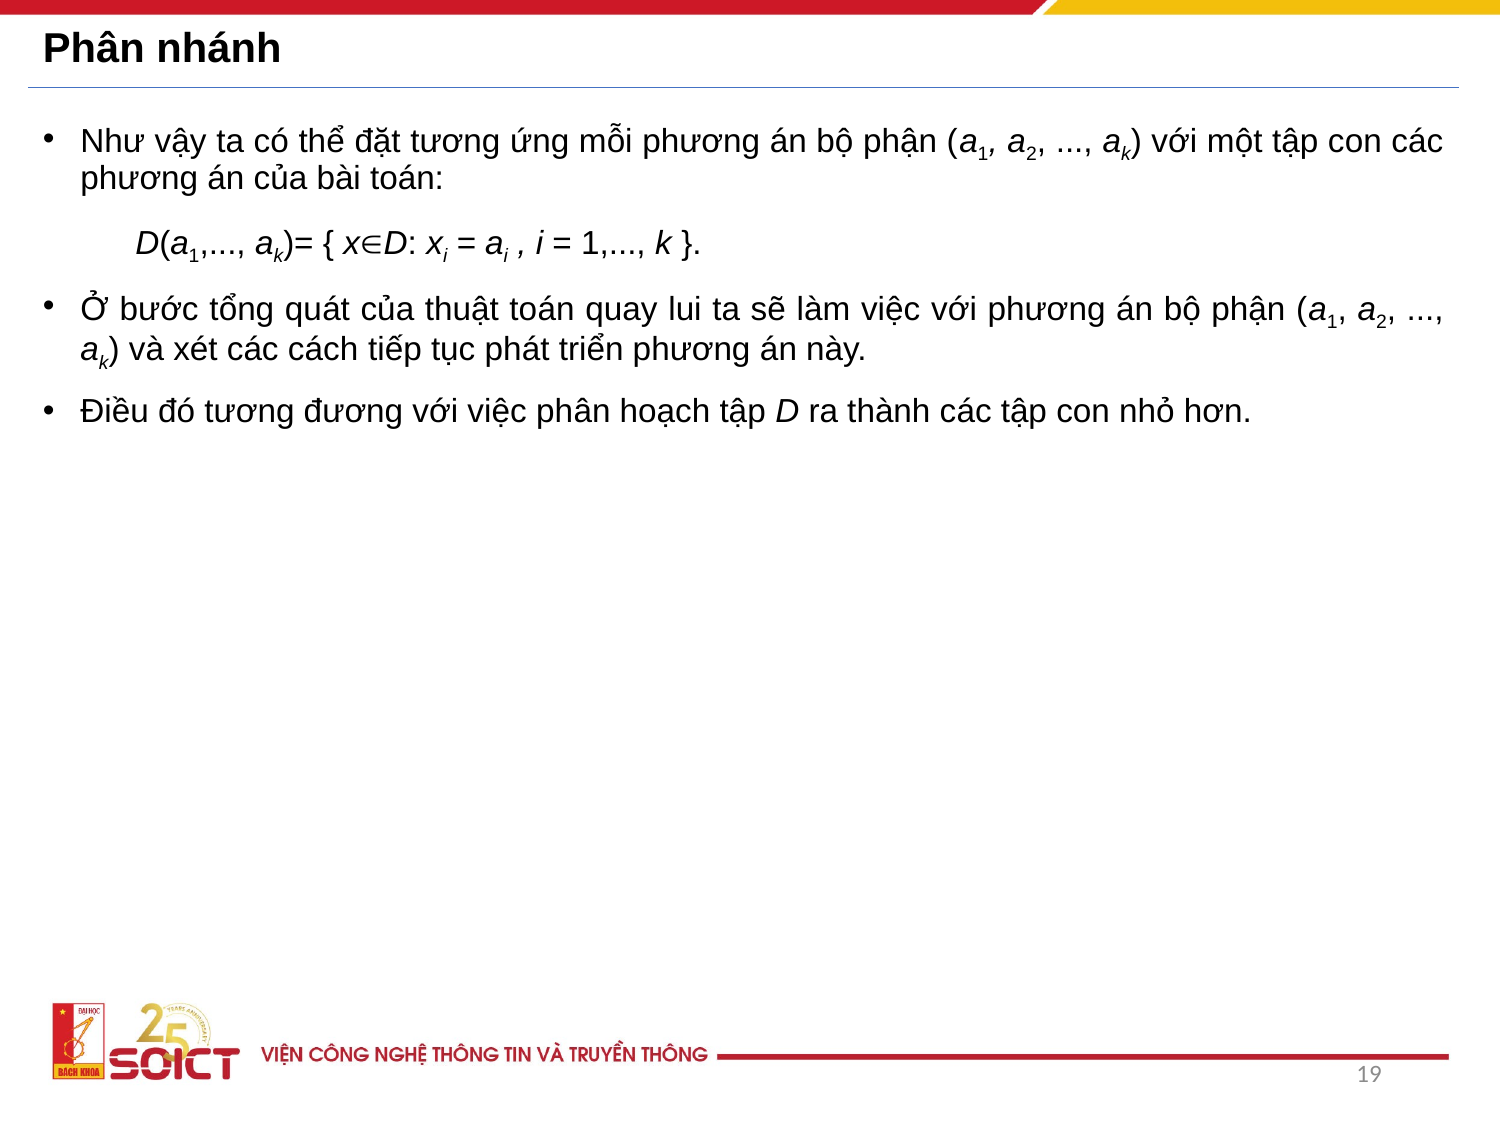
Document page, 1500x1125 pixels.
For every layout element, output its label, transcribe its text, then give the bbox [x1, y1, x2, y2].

picture [0, 0, 1500, 1125]
list Như vậy ta có thể đặt tương ứng mỗi phương án bộ phận (a1, a2, ..., ak) với một tập con các phương án của bài toán: D(a1,..., ak)= { xD: xi = ai , i = 1,..., k }. Ở bước tổng quát của thuật toán quay lui ta sẽ làm việc với phương án bộ phận (a1, a2, ..., ak) và xét các cách tiếp tục phát triển phương án này. Điều đó tương đương với việc phân hoạch tập D ra thành các tập con nhỏ hơn. [27, 112, 1459, 963]
title Phân nhánh [27, 11, 1322, 87]
slide_number 19 [1059, 1042, 1397, 1103]
